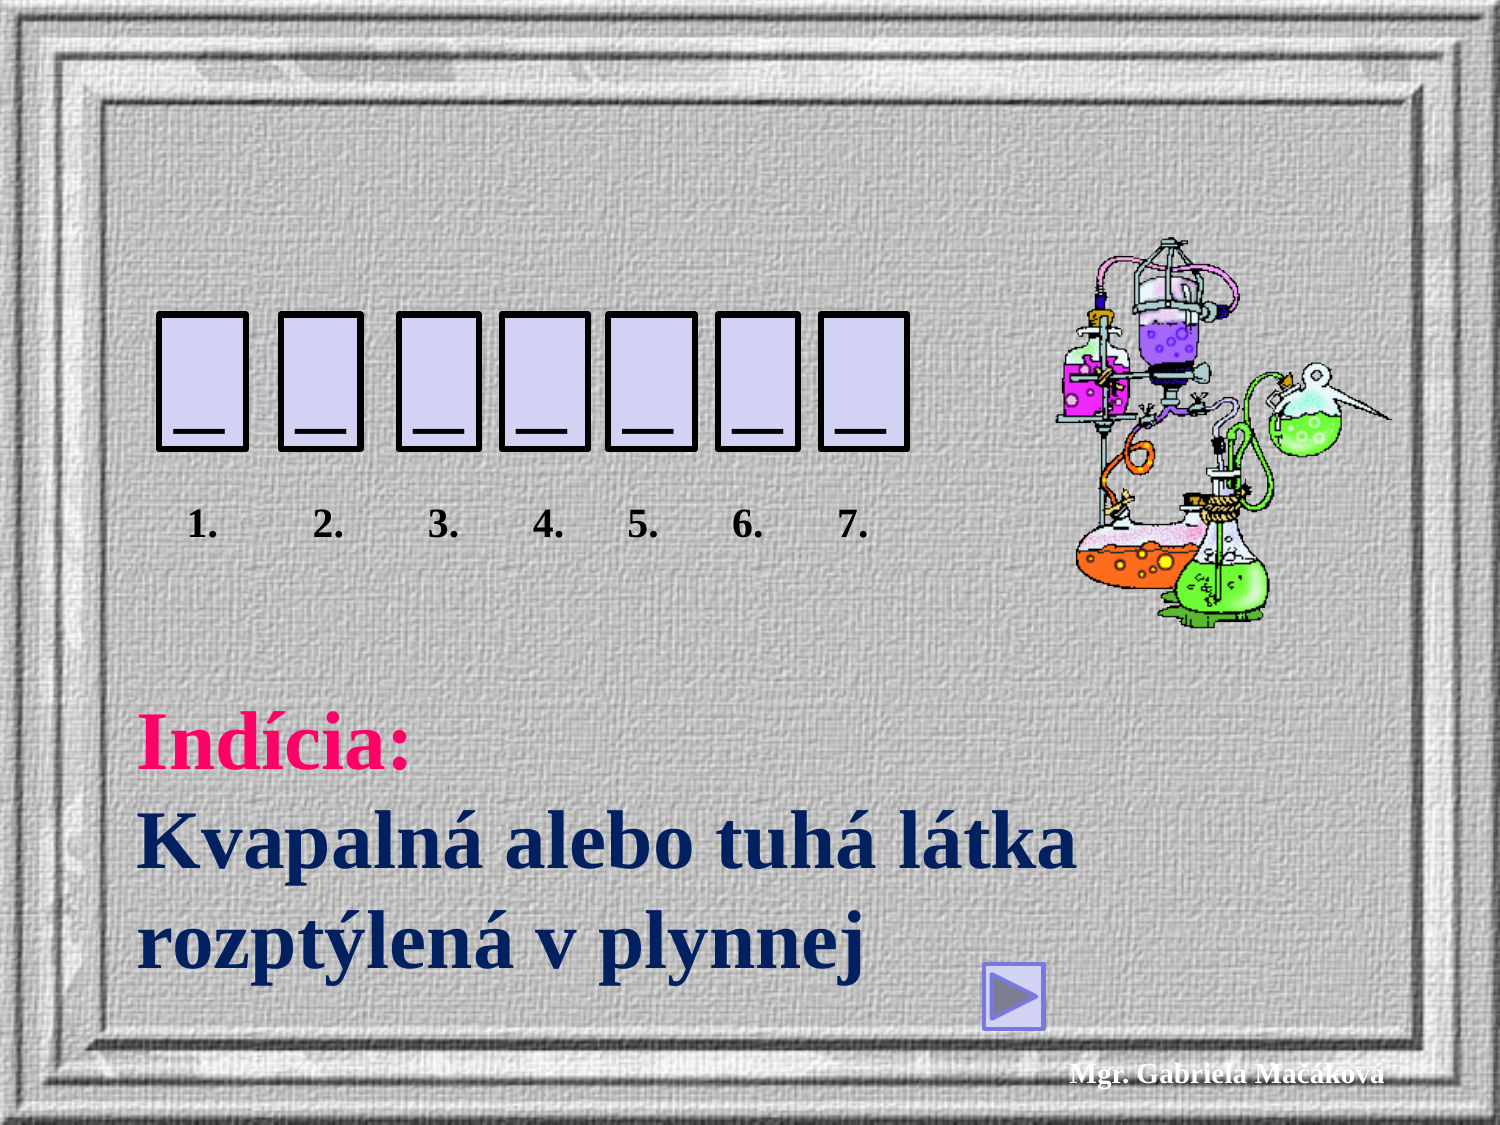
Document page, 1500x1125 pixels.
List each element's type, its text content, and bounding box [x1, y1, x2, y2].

text_box _ [280, 314, 361, 450]
text_box _ [501, 314, 589, 450]
text_box _ [159, 314, 246, 450]
text_box Indícia: Kvapalná alebo tuhá látka rozptýlená v plynnej [122, 678, 1095, 994]
text_box Mgr. Gabriela Mačáková [1054, 1046, 1401, 1097]
text_box _ [820, 314, 908, 450]
text_box _ [398, 314, 479, 450]
text_box _ [717, 314, 798, 450]
text_box [982, 962, 1046, 1031]
picture [0, 0, 1500, 1125]
text_box 1. 2. 3. 4. 5. 6. 7. [159, 479, 1038, 555]
text_box _ [608, 314, 695, 450]
